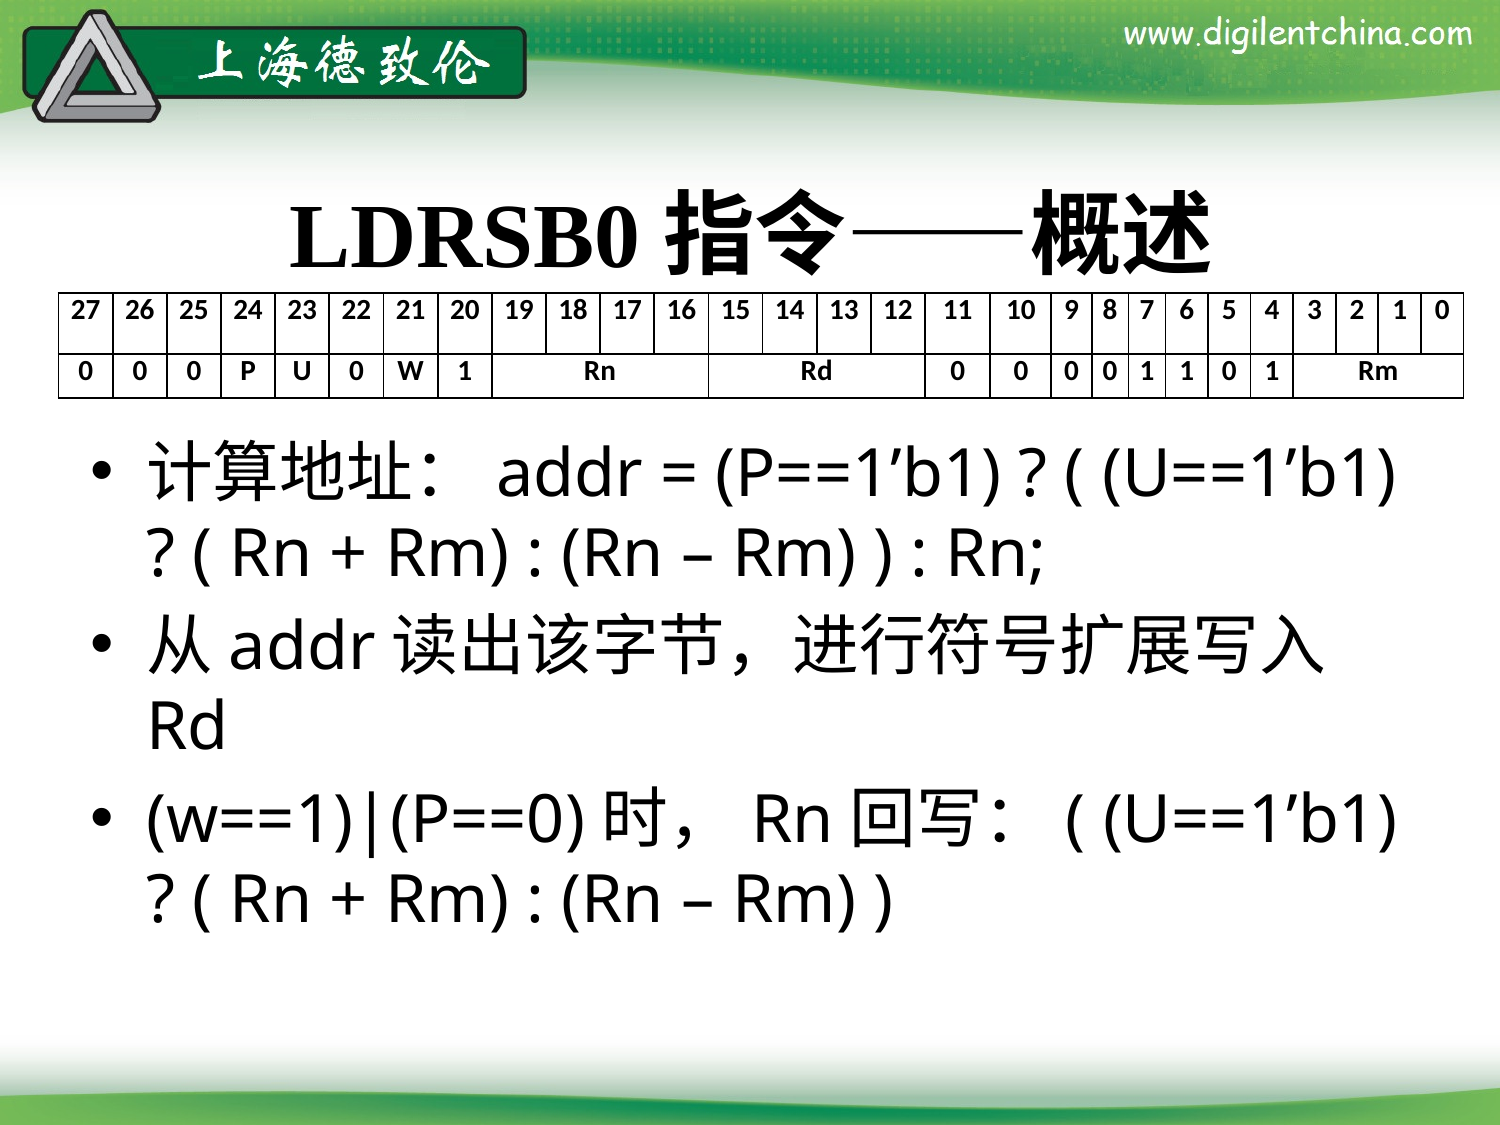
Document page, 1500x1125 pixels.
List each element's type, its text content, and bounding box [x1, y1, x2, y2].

table_cell Rd [709, 355, 924, 397]
table_cell 1 [439, 355, 491, 397]
table_cell 1 [1166, 355, 1207, 397]
table_cell 0 [1209, 355, 1250, 397]
table_header 1 [1379, 294, 1420, 353]
table_cell 0 [1093, 355, 1128, 397]
list 计算地址：addr = (P==1’b1) ? ( (U==1’b1) ? ( Rn + Rm) : (Rn – Rm) ) : Rn; 从addr读出该字节，进行符号扩展写入Rd (w==1)|(P==0)时，Rn回写：( (U==1’b1) ? ( Rn + Rm) : (Rn – Rm) ) [75, 421, 1425, 1005]
table_cell 0 [114, 355, 166, 397]
table_header 14 [763, 294, 816, 353]
table_header 21 [384, 294, 437, 353]
table_cell 0 [1052, 355, 1091, 397]
table_header 7 [1129, 294, 1165, 353]
table_header 15 [709, 294, 762, 353]
table_cell U [276, 355, 328, 397]
table_cell Rn [493, 355, 708, 397]
table_cell 0 [330, 355, 383, 397]
table_cell P [222, 355, 274, 397]
table_cell 0 [991, 355, 1050, 397]
table_header 10 [991, 294, 1050, 353]
table_cell 0 [926, 355, 989, 397]
table_cell 1 [1129, 355, 1165, 397]
table_header 13 [818, 294, 870, 353]
table_cell 0 [59, 355, 112, 397]
table_header 5 [1209, 294, 1250, 353]
table_header 18 [547, 294, 599, 353]
table_header 27 [59, 294, 112, 353]
table_header 24 [222, 294, 274, 353]
table_header 8 [1093, 294, 1128, 353]
table_header 6 [1166, 294, 1207, 353]
table_header 12 [872, 294, 924, 353]
table_header 20 [439, 294, 491, 353]
table_header 26 [114, 294, 166, 353]
table_header 0 [1422, 294, 1463, 353]
table_header 17 [601, 294, 653, 353]
table_header 3 [1294, 294, 1335, 353]
table_cell 0 [168, 355, 220, 397]
table_cell W [384, 355, 437, 397]
table_cell 1 [1251, 355, 1292, 397]
table_header 22 [330, 294, 383, 353]
table_header 11 [926, 294, 989, 353]
table_header 16 [655, 294, 708, 353]
table_cell Rm [1294, 355, 1463, 397]
table_header 23 [276, 294, 328, 353]
title LDRSB0指令——概述 [76, 137, 1427, 292]
table_header 25 [168, 294, 220, 353]
table_header 9 [1052, 294, 1091, 353]
table_header 4 [1251, 294, 1292, 353]
table_header 2 [1337, 294, 1377, 353]
table_header 19 [493, 294, 545, 353]
picture [0, 0, 1500, 1125]
